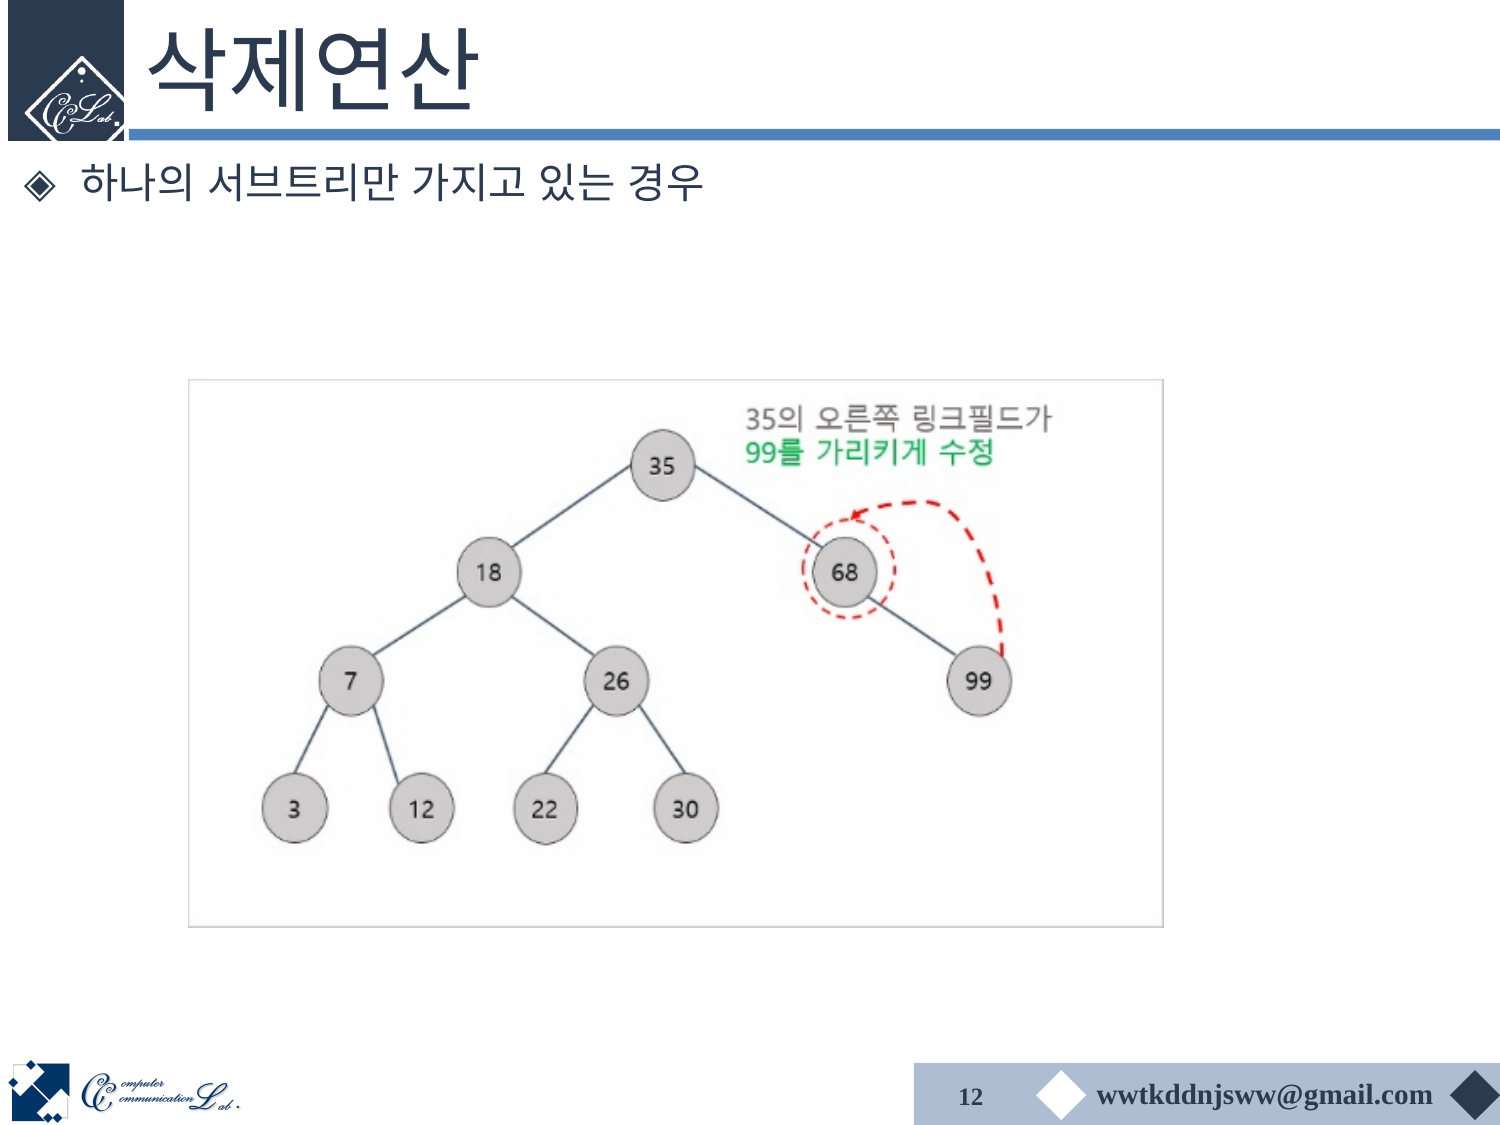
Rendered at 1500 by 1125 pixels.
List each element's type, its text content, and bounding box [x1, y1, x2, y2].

picture [7, 1058, 243, 1125]
list 하나의 서브트리만 가지고 있는 경우 [8, 148, 1493, 1059]
title 삭제연산 [129, 10, 1474, 126]
picture [8, 0, 124, 141]
picture [188, 379, 1164, 928]
